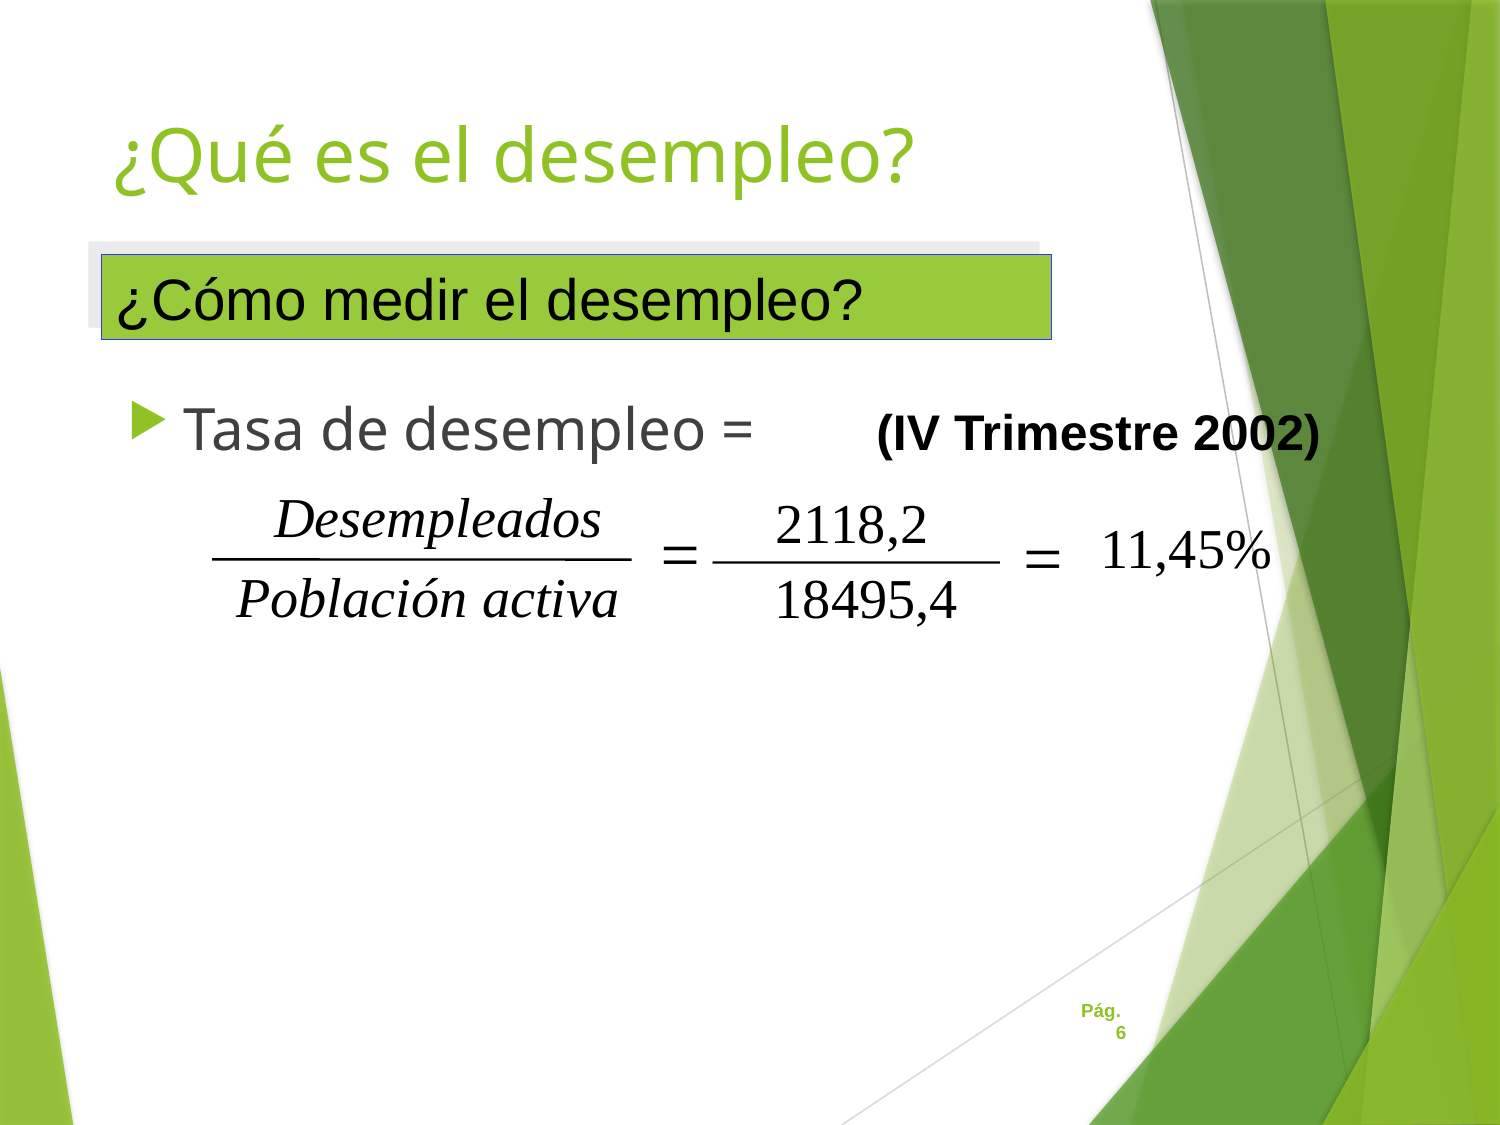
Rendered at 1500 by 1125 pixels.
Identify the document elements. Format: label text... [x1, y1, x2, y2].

slide_number Pág. 6 [1057, 991, 1142, 1051]
title ¿Qué es el desempleo? [99, 99, 1142, 317]
text_box 18495,4 [774, 562, 959, 630]
list Tasa de desempleo = [112, 384, 1388, 653]
text_box 11,45% [1100, 512, 1273, 580]
text_box = [657, 516, 703, 584]
text_box 2118,2 [775, 487, 929, 555]
text_box (IV Trimestre 2002) [876, 399, 1322, 460]
text_box = [1005, 512, 1081, 595]
text_box Población activa [236, 561, 621, 629]
text_box ¿Cómo medir el desempleo? [101, 254, 1052, 340]
text_box Desempleados [274, 481, 604, 549]
